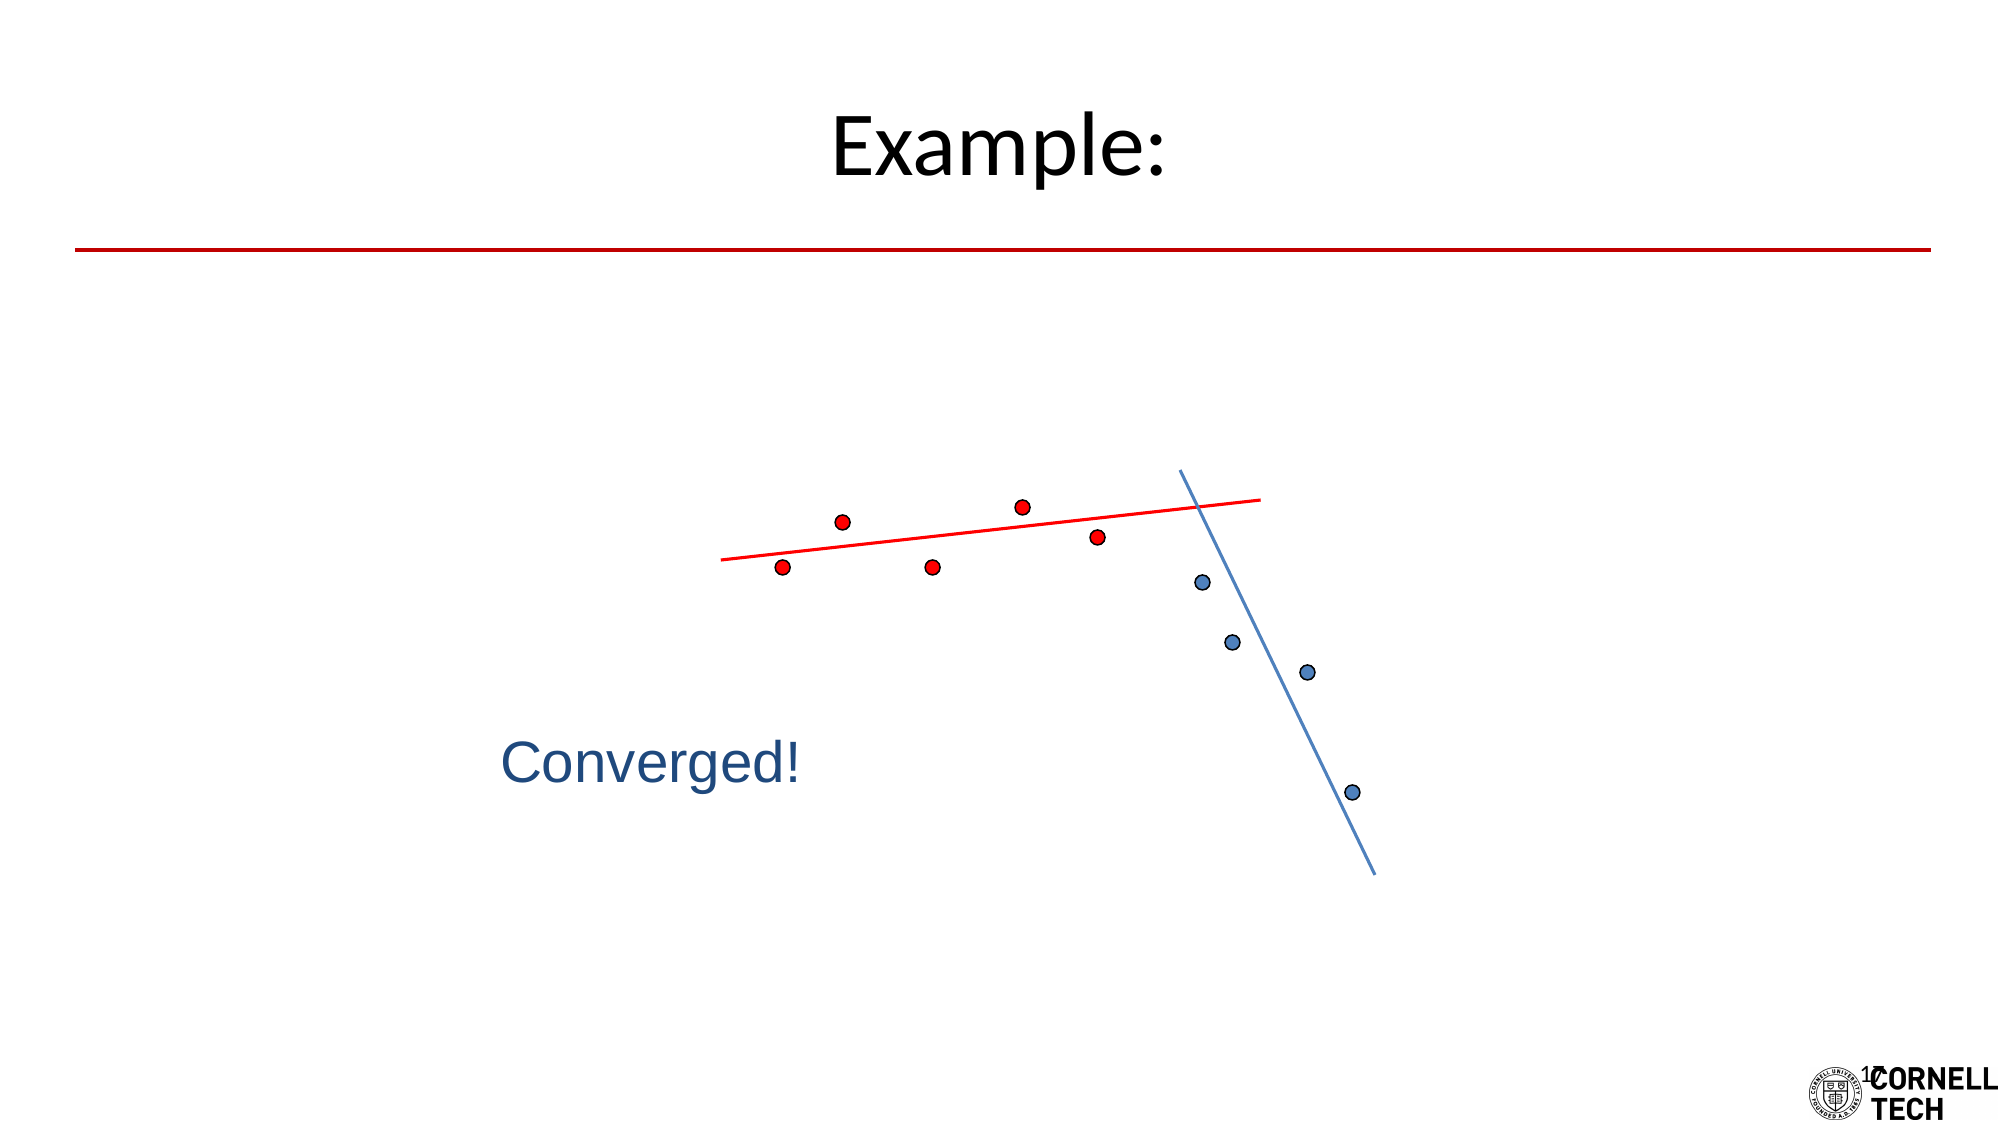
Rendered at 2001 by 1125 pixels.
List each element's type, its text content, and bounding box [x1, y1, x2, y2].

picture [1809, 1067, 1998, 1120]
title Example: [99, 45, 1900, 233]
slide_number 17 [1433, 1042, 1900, 1103]
text_box Converged! [485, 716, 715, 802]
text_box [720, 469, 1376, 876]
